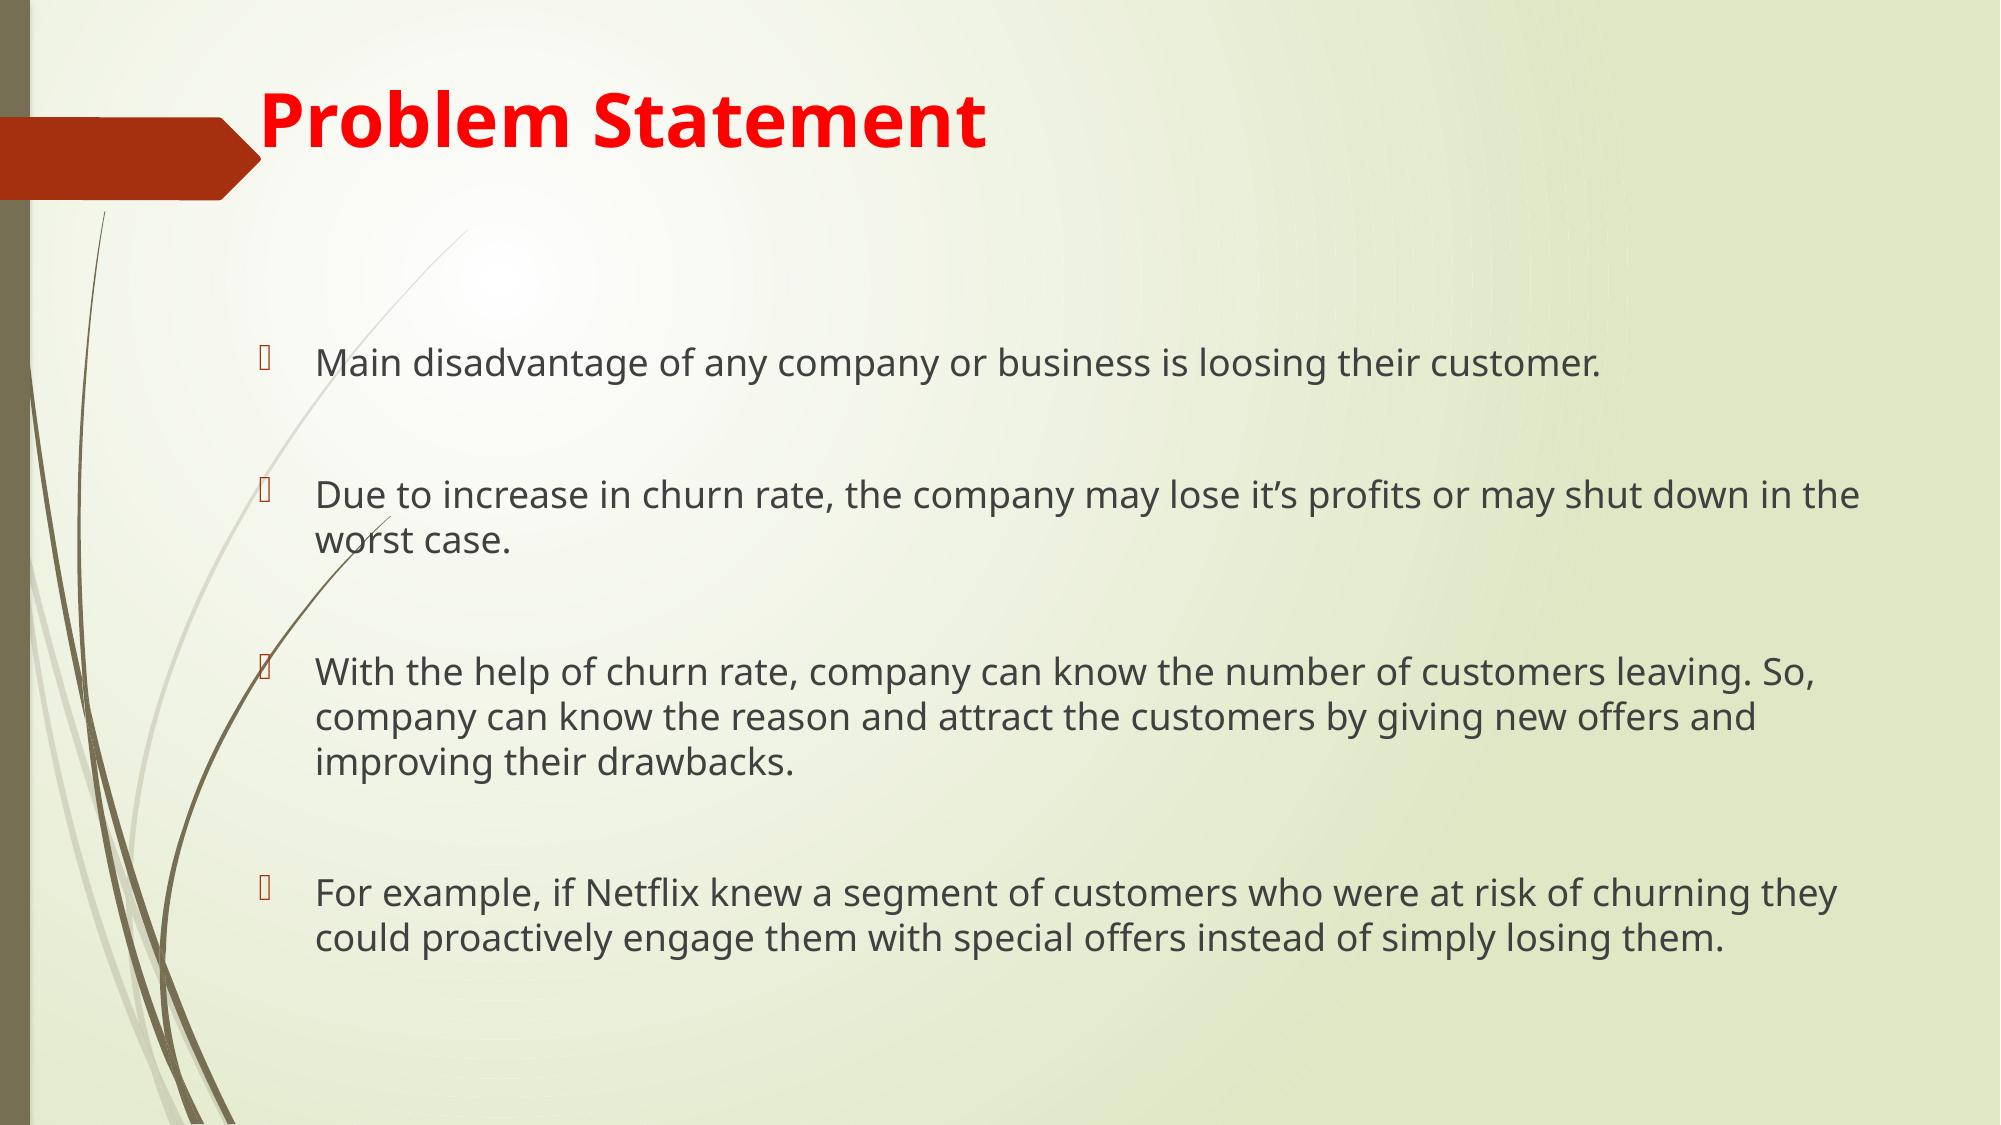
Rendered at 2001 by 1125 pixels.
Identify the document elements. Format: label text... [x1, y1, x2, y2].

list Main disadvantage of any company or business is loosing their customer. Due to increase in churn rate, the company may lose it’s profits or may shut down in the worst case. With the help of churn rate, company can know the number of customers leaving. So, company can know the reason and attract the customers by giving new offers and improving their drawbacks. For example, if Netflix knew a segment of customers who were at risk of churning they could proactively engage them with special offers instead of simply losing them. [243, 331, 1887, 1033]
title Problem Statement [243, 64, 1887, 331]
